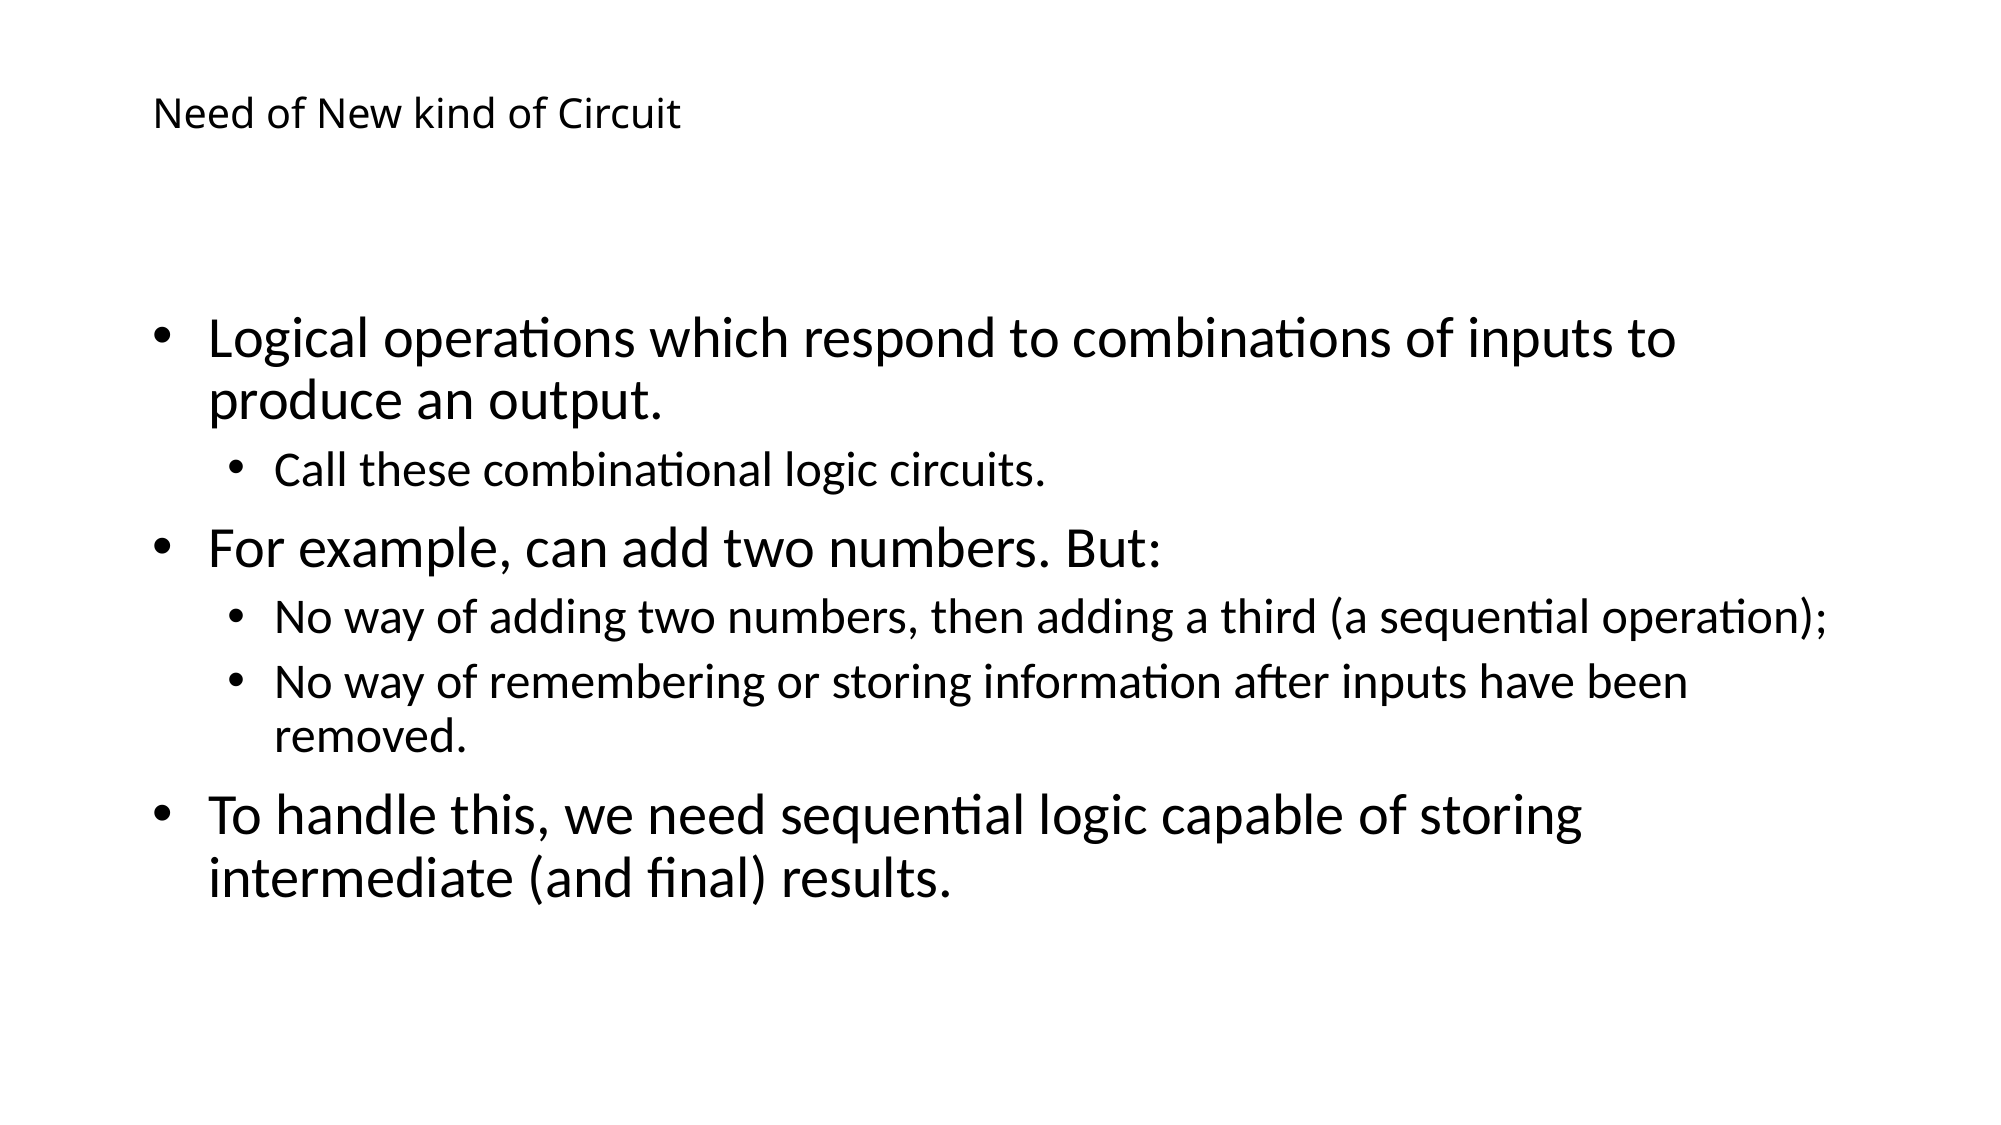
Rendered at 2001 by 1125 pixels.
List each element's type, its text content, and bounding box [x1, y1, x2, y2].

list Logical operations which respond to combinations of inputs to produce an output. Call these combinational logic circuits. For example, can add two numbers. But: No way of adding two numbers, then adding a third (a sequential operation); No way of remembering or storing information after inputs have been removed. To handle this, we need sequential logic capable of storing intermediate (and final) results. [137, 299, 1863, 1014]
title Need of New kind of Circuit [137, 85, 1209, 145]
